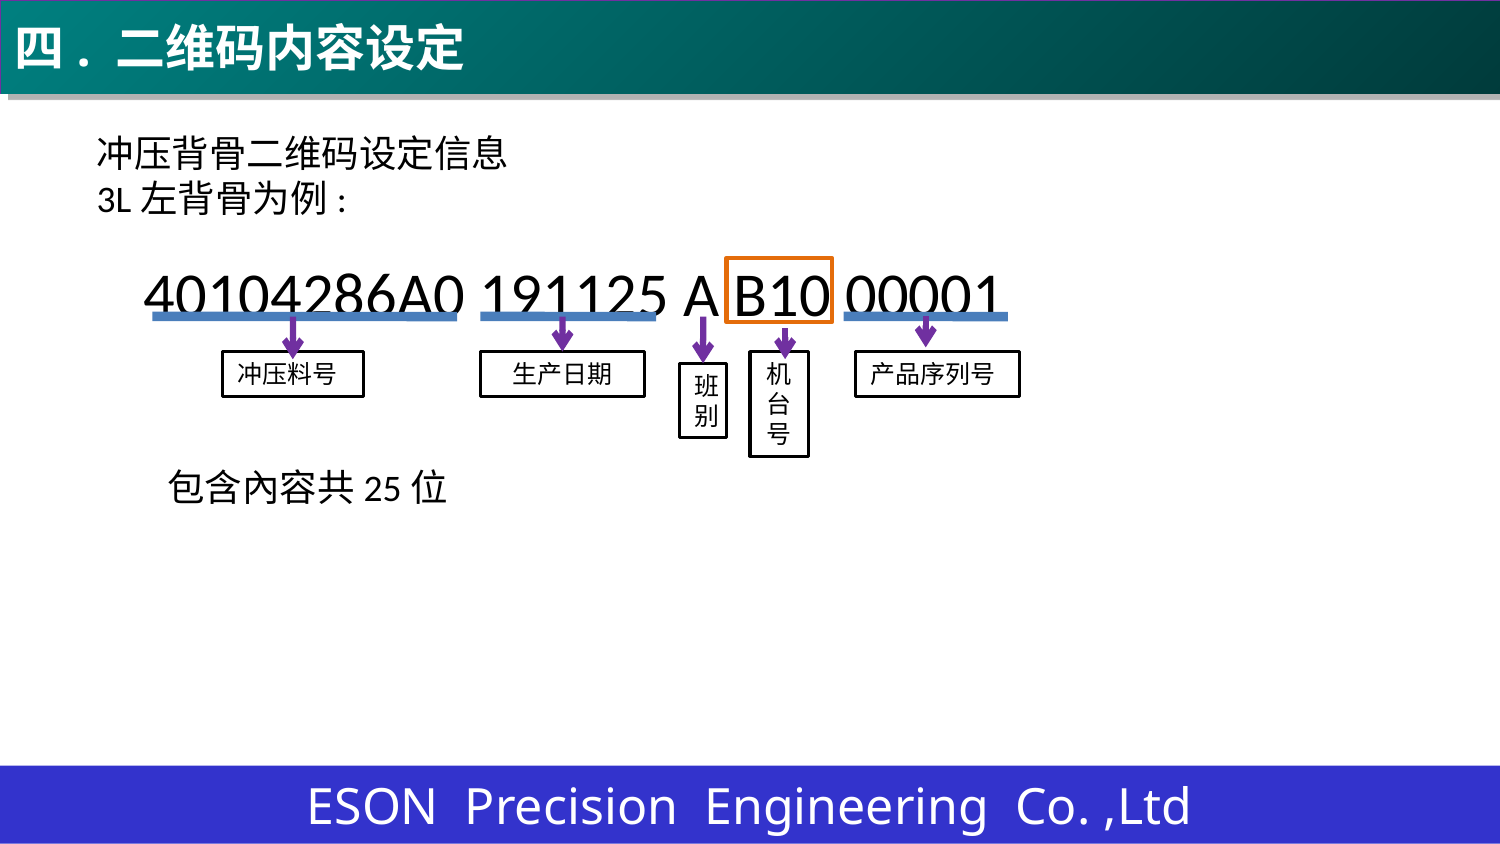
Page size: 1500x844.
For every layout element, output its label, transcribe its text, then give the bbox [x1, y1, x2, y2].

text_box ESON Precision Engineering Co. ,Ltd [0, 765, 1500, 844]
text_box 机台号 [749, 351, 809, 457]
text_box 40104286A0 191125 A B10 00001 [128, 246, 1430, 336]
text_box 班别 [679, 363, 727, 438]
text_box 包含內容共25位 [152, 456, 633, 517]
text_box 四. 二维码内容设定 [0, 0, 1500, 94]
text_box 冲压背骨二维码设定信息 3L左背骨为例: [81, 123, 563, 228]
text_box [724, 256, 834, 324]
text_box 冲压料号 [222, 351, 364, 397]
text_box 产品序列号 [855, 351, 1020, 397]
text_box 生产日期 [480, 351, 645, 397]
